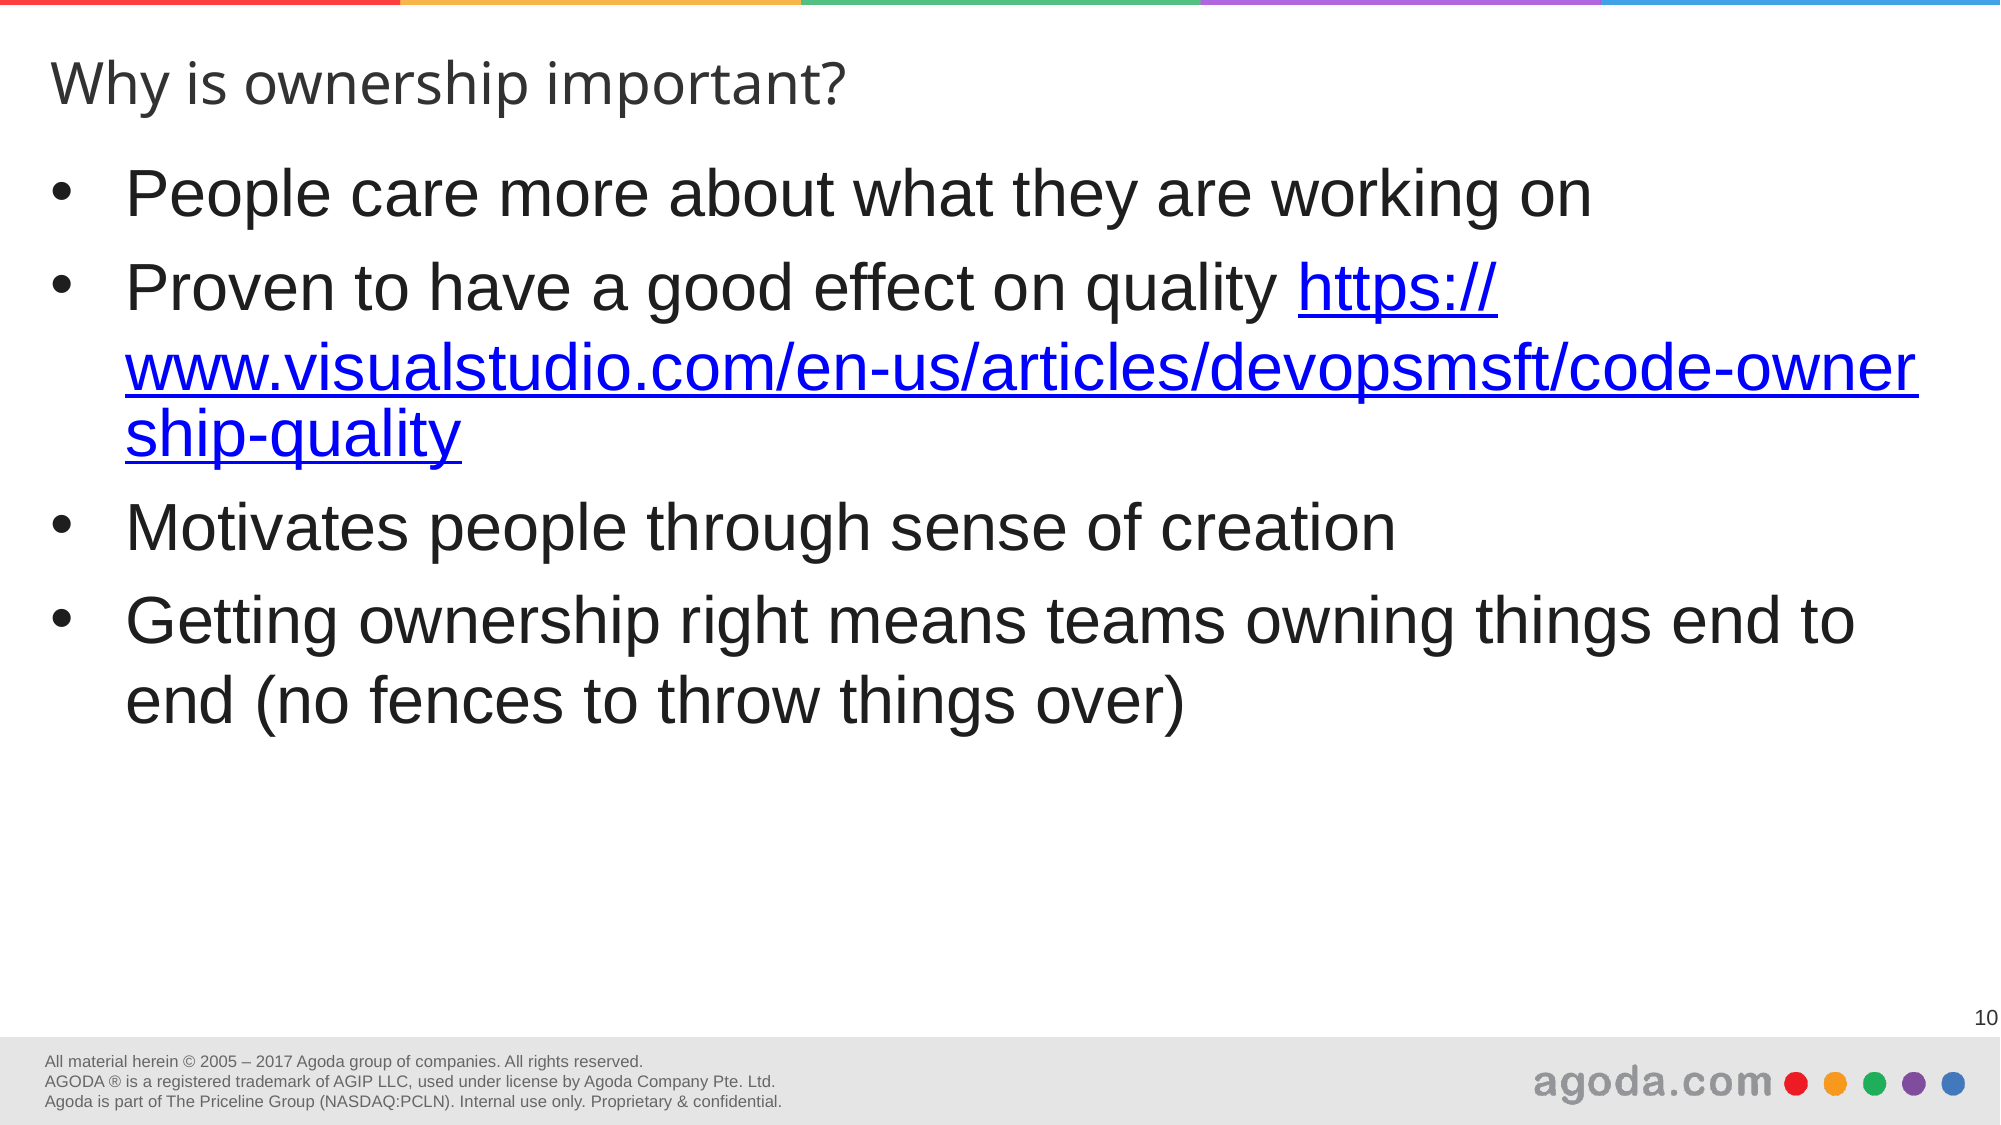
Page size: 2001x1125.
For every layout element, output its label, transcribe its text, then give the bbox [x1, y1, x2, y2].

list People care more about what they are working on Proven to have a good effect on quality https://www.visualstudio.com/en-us/articles/devopsmsft/code-ownership-quality Motivates people through sense of creation Getting ownership right means teams owning things end to end (no fences to throw things over) [50, 149, 1938, 888]
picture [1512, 1049, 1988, 1119]
picture [0, 0, 2000, 8]
list Why is ownership important? [50, 45, 1963, 117]
